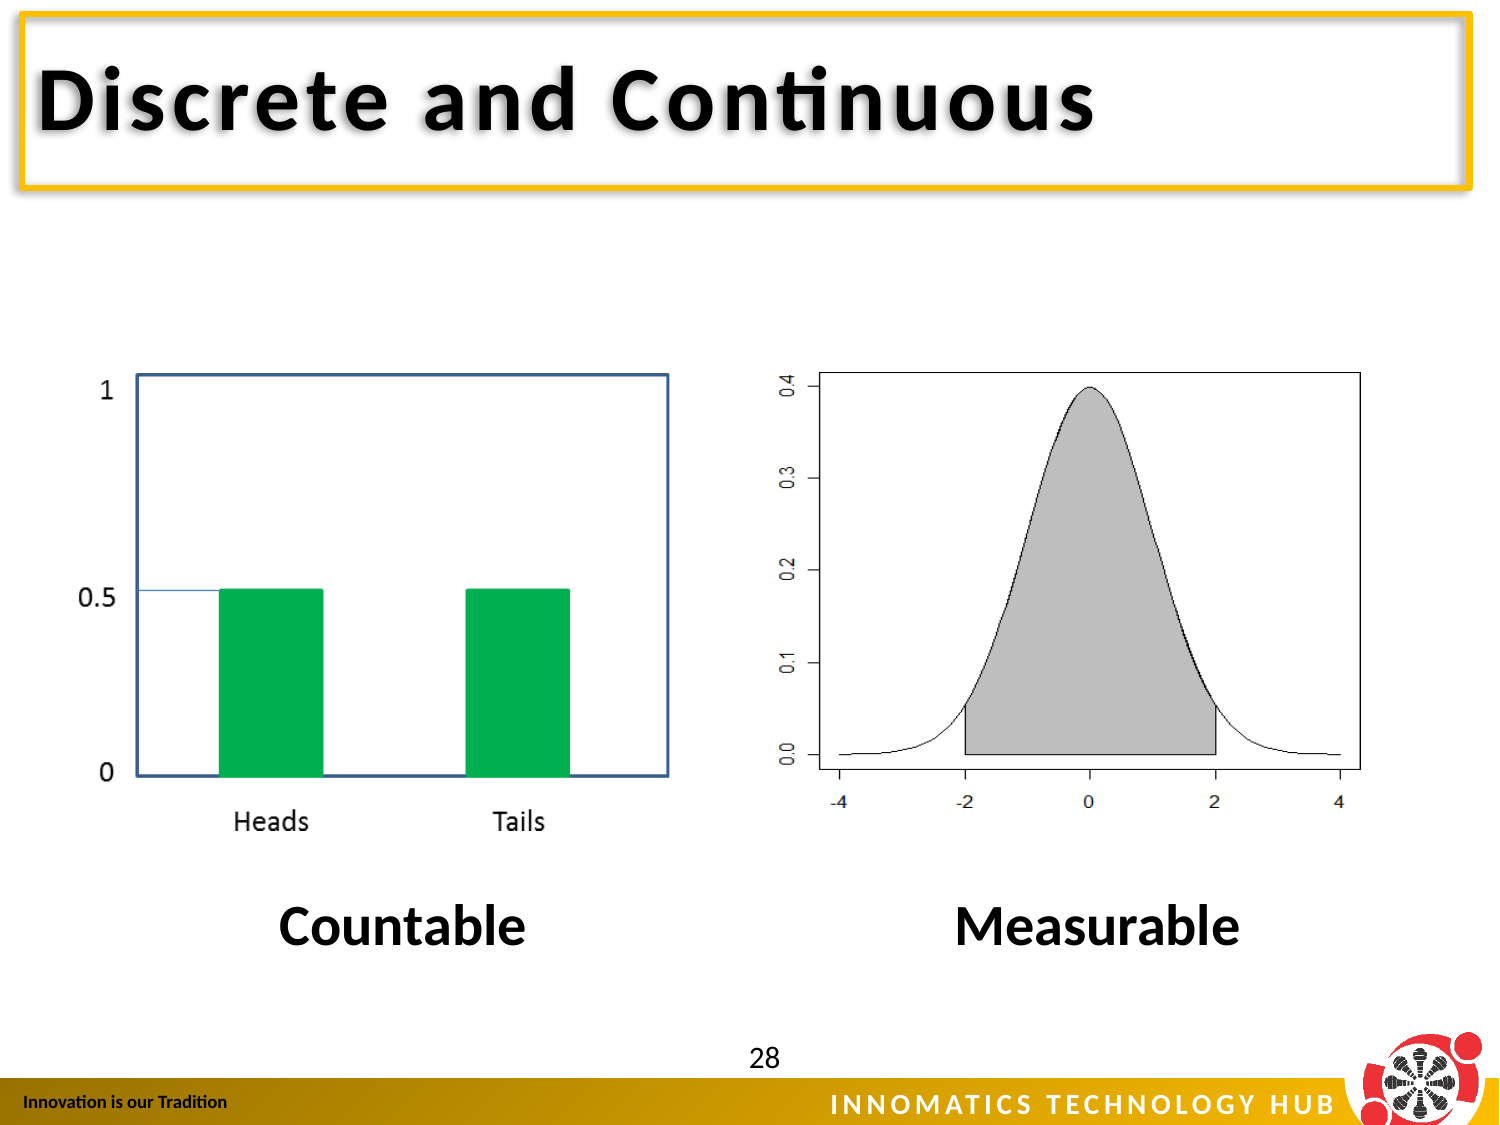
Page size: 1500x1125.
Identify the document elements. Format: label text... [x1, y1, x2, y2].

text_box [78, 373, 670, 831]
text_box [778, 372, 1361, 808]
title Discrete and Continuous [19, 11, 1473, 191]
picture [1360, 1032, 1484, 1125]
list Countable Measurable [26, 210, 1470, 1021]
